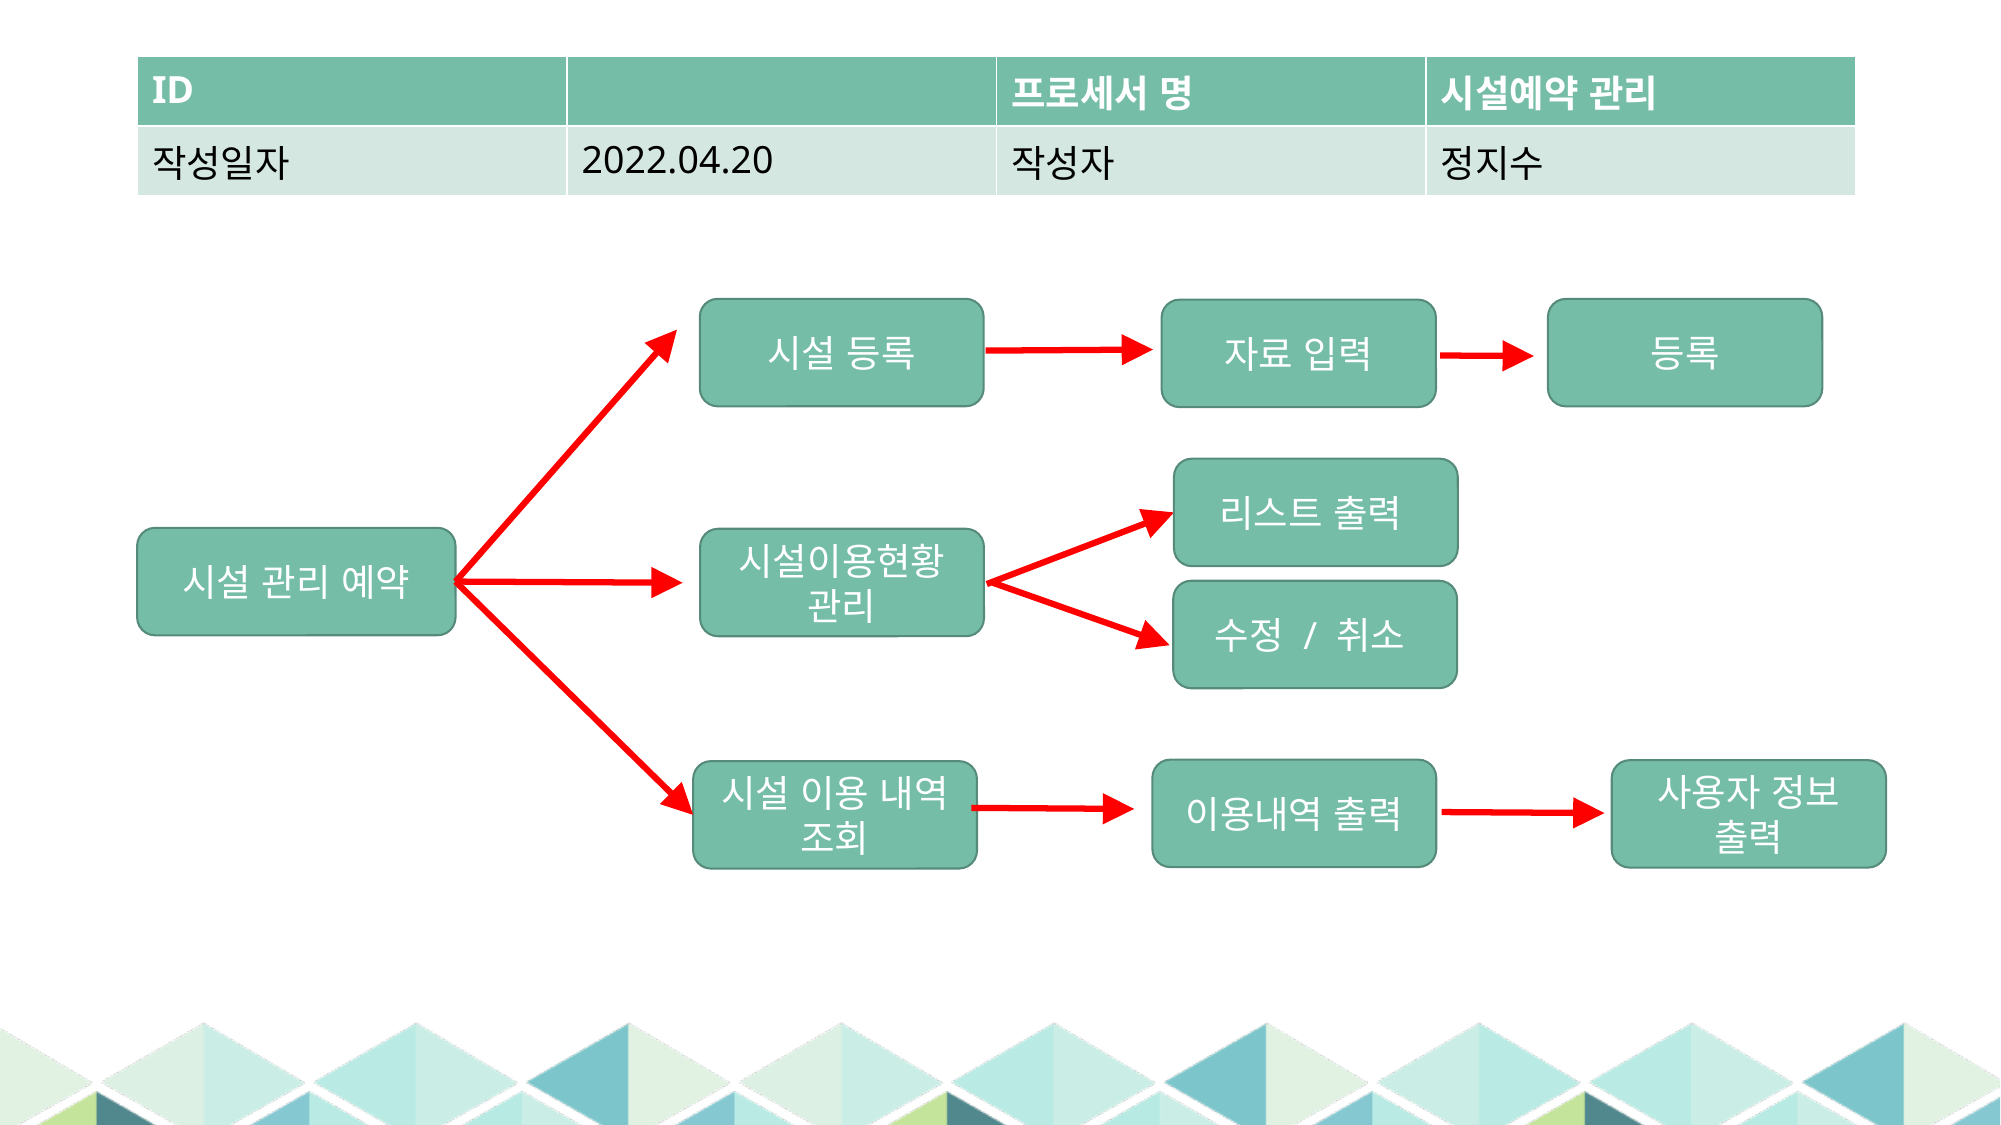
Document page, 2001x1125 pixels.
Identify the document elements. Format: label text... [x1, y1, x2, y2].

table_header 시설예약 관리 [1427, 57, 1855, 125]
text_box 시설 등록 [698, 297, 985, 408]
text_box 수정 / 취소 [1172, 579, 1459, 690]
text_box 리스트 출력 [1172, 457, 1459, 568]
table_header ID [138, 57, 566, 125]
text_box 시설 이용 내역 조회 [692, 760, 979, 870]
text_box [986, 512, 1174, 584]
table_cell 작성일자 [138, 127, 566, 195]
text_box 자료 입력 [1160, 298, 1438, 409]
table_cell 정지수 [1427, 127, 1855, 195]
text_box 사용자 정보 출력 [1610, 759, 1888, 869]
table_cell 2022.04.20 [568, 127, 996, 195]
picture [0, 0, 2001, 1125]
text_box 등록 [1546, 297, 1824, 408]
text_box 시설이용현황 관리 [699, 527, 986, 638]
text_box 이용내역 출력 [1151, 758, 1438, 869]
table_header [568, 57, 996, 125]
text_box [992, 582, 1170, 646]
table_cell 작성자 [997, 127, 1425, 195]
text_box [455, 329, 677, 581]
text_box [455, 581, 694, 815]
table_header 프로세서 명 [997, 57, 1425, 125]
text_box 시설 관리 예약 [136, 526, 455, 637]
